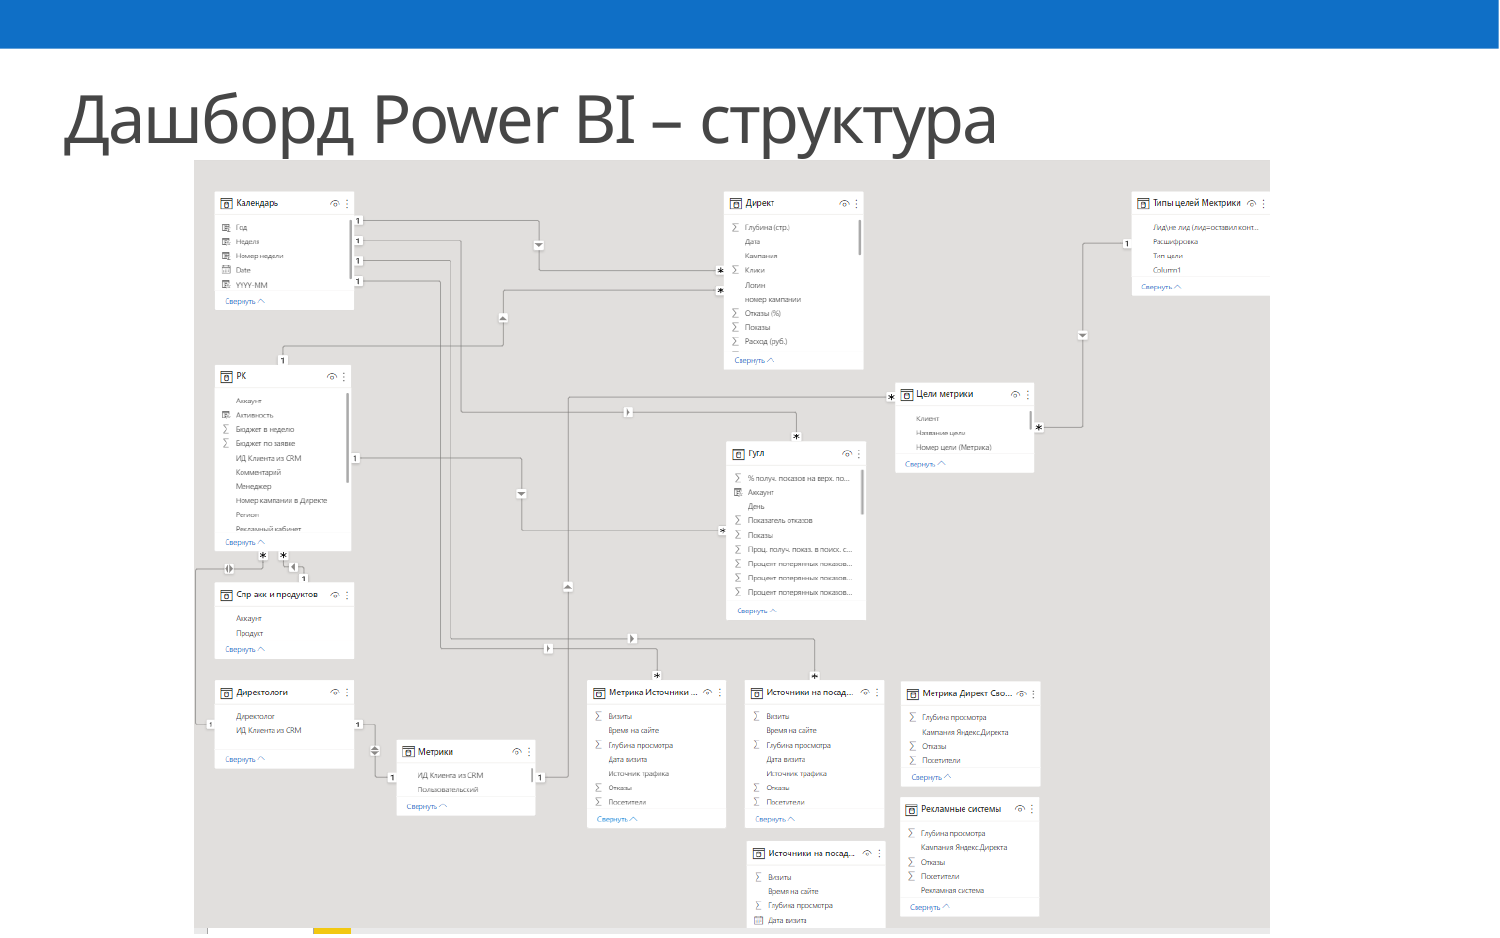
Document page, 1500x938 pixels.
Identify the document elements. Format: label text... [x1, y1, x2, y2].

text_box Дашборд Power BI – структура [49, 49, 1399, 185]
picture [194, 160, 1270, 934]
